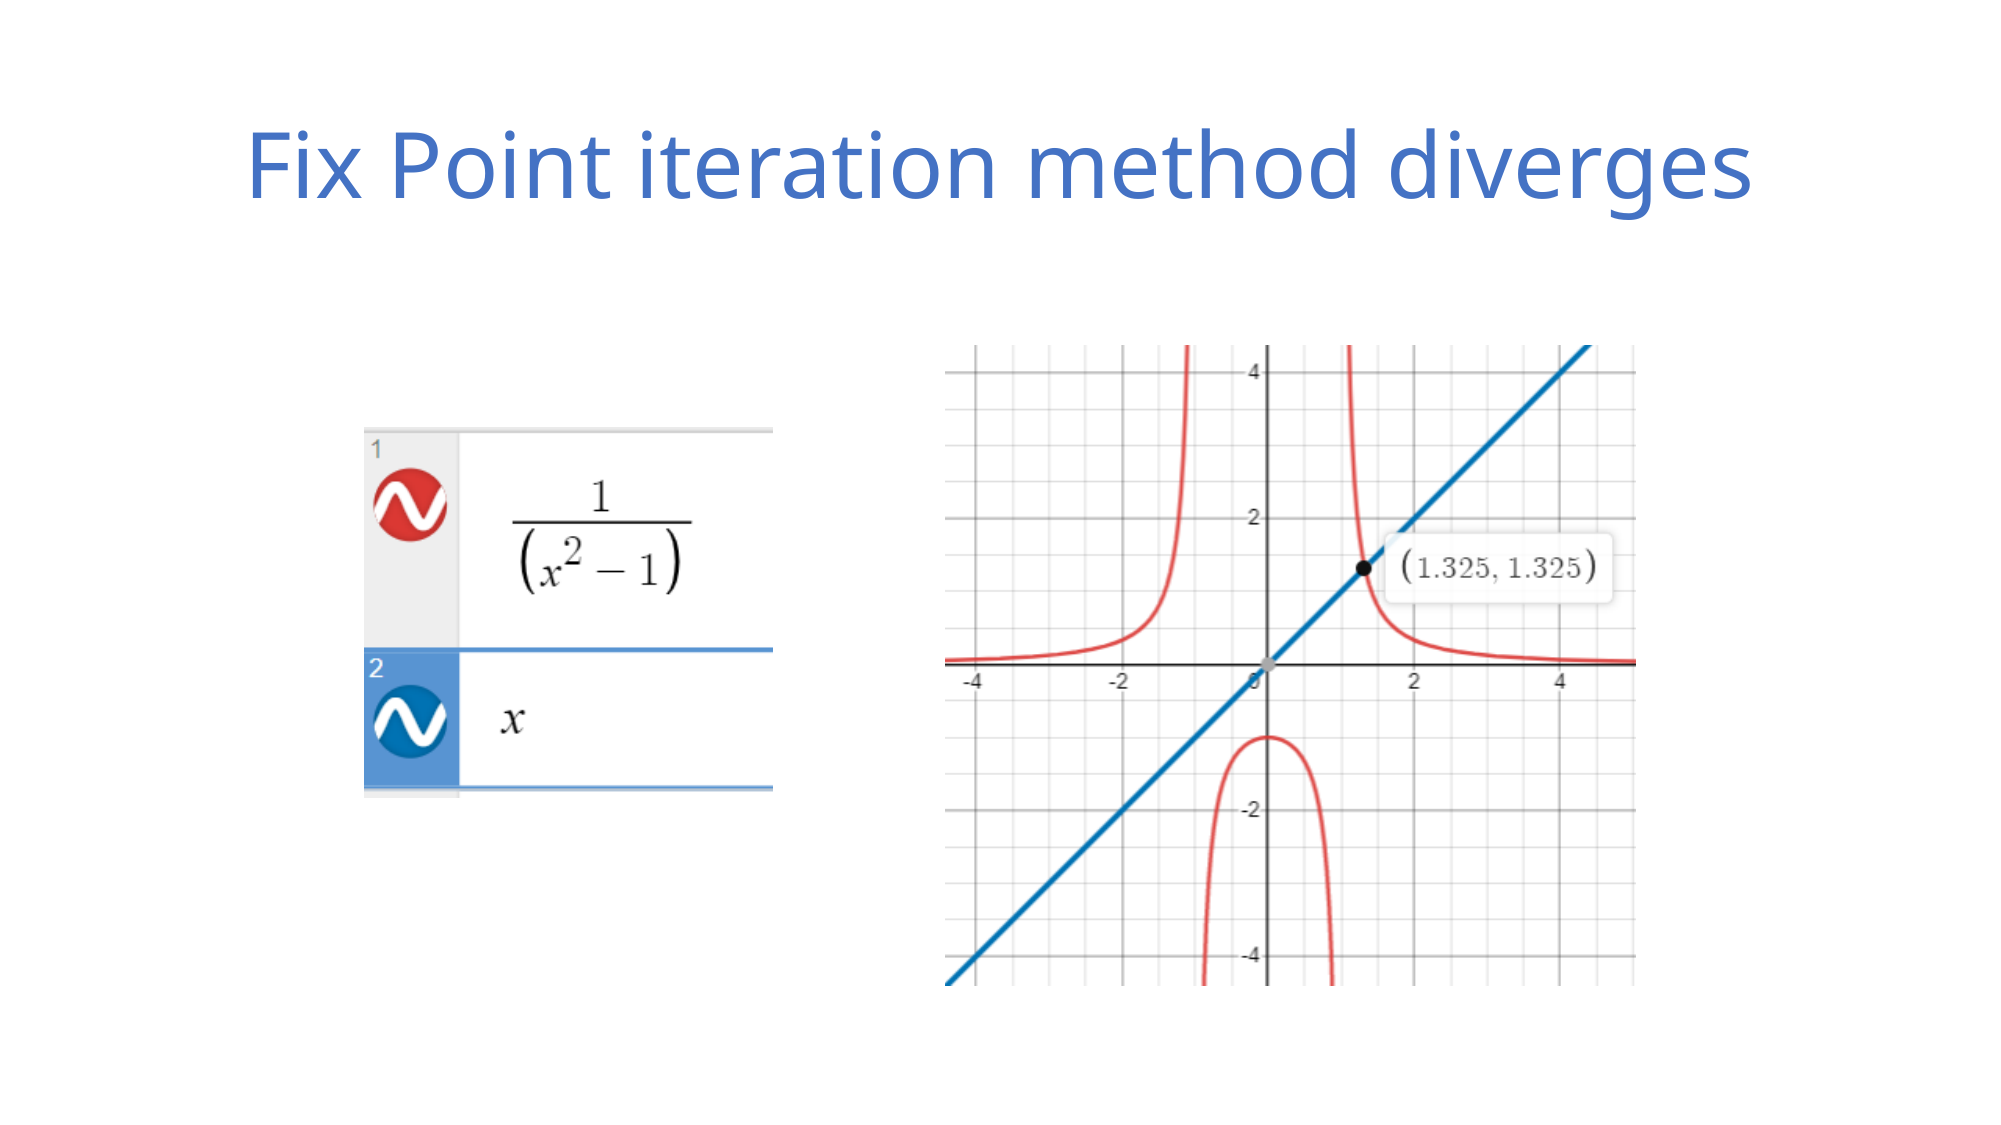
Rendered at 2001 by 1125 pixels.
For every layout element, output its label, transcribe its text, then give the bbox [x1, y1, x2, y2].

picture [364, 427, 773, 798]
title Fix Point iteration method diverges [137, 59, 1863, 278]
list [945, 345, 1636, 986]
